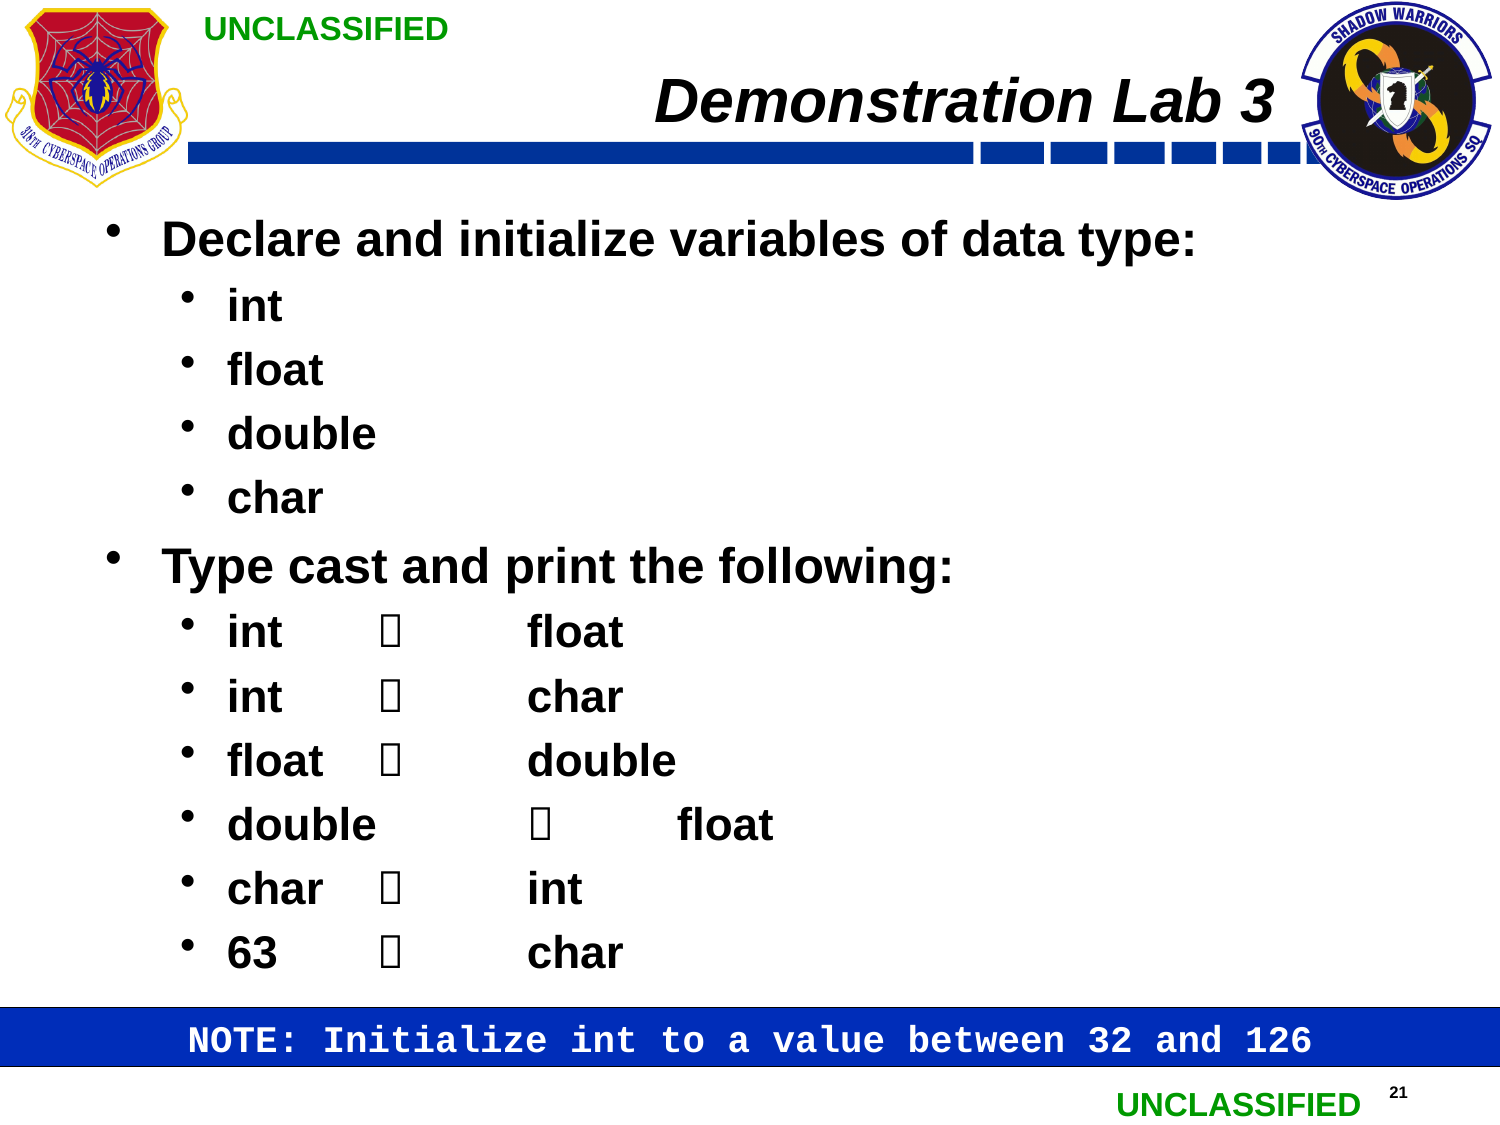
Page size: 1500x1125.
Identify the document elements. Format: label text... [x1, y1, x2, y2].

list Declare and initialize variables of data type: int float double char Type cast and print the following: int  float int  char float  double double  float char  int 63  char [90, 199, 1453, 976]
title Demonstration Lab 3 [251, 50, 1291, 141]
text_box NOTE: Initialize int to a value between 32 and 126 [0, 1007, 1500, 1067]
picture [5, 8, 188, 188]
picture [1300, 1, 1493, 200]
